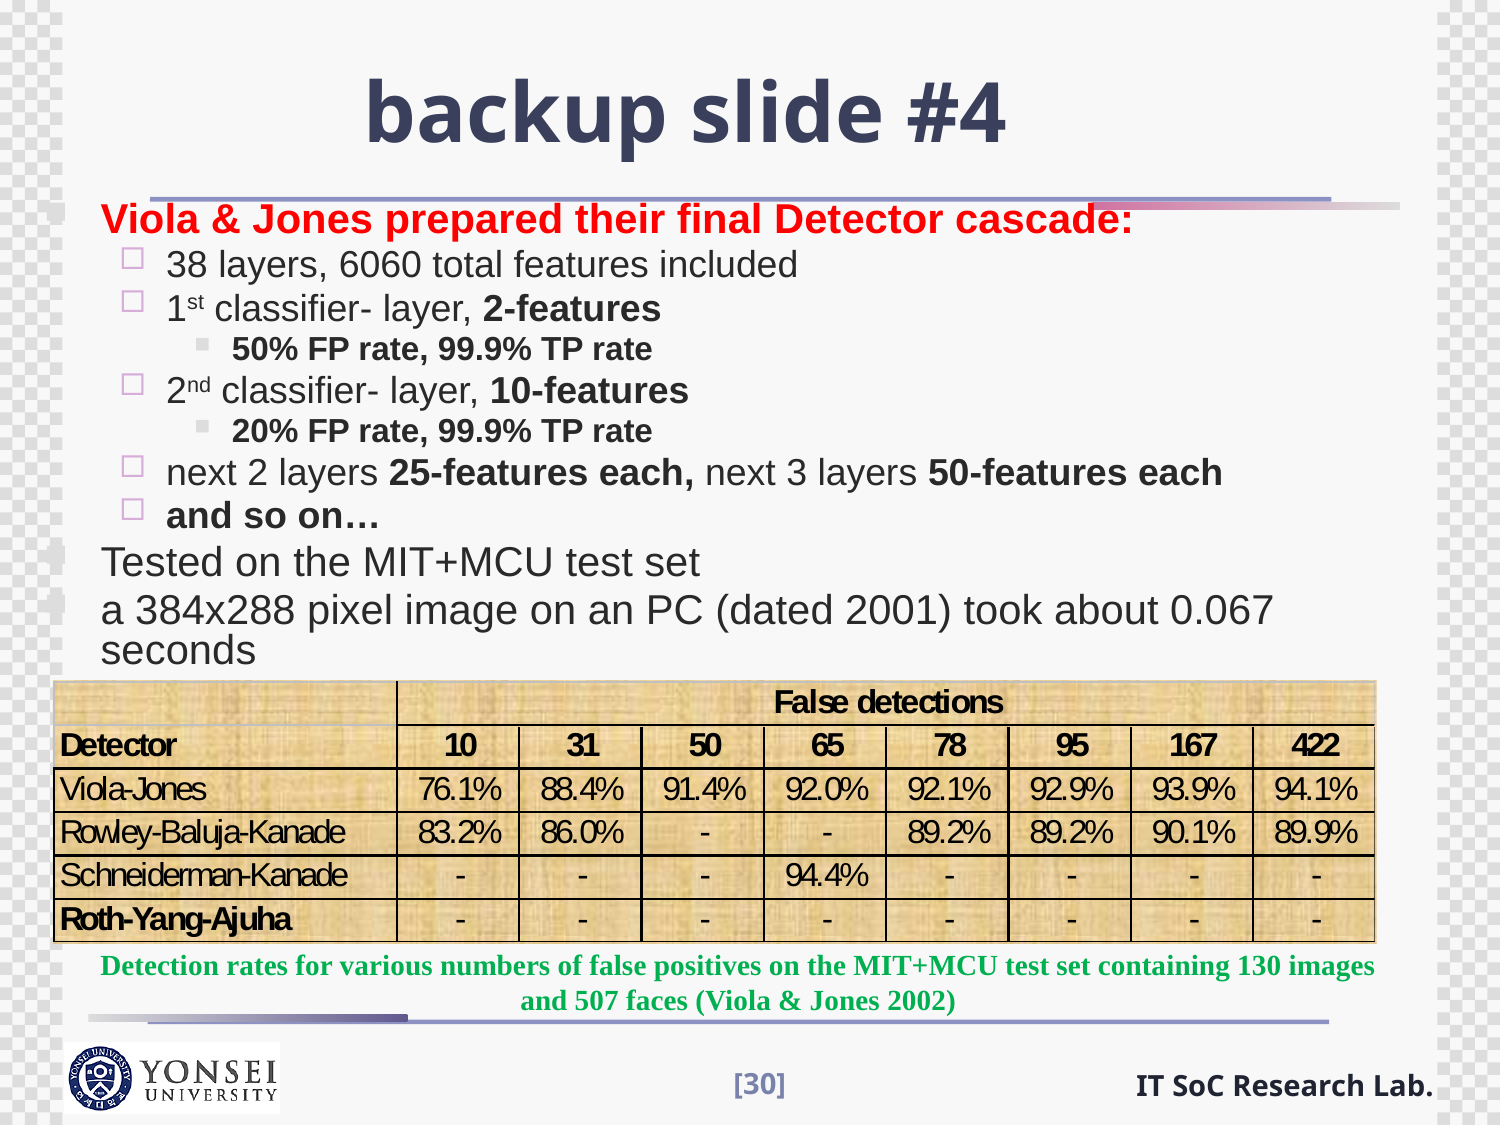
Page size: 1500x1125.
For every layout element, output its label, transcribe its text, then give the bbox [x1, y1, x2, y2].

text_box Detection rates for various numbers of false positives on the MIT+MCU test set containing 130 images and 507 faces (Viola & Jones 2002) [76, 938, 1401, 1024]
text_box Viola & Jones prepared their final Detector cascade: 38 layers, 6060 total features included 1st classifier- layer, 2-features 50% FP rate, 99.9% TP rate 2nd classifier- layer, 10-features 20% FP rate, 99.9% TP rate next 2 layers 25-features each, next 3 layers 50-features each and so on… Tested on the MIT+MCU test set a 384x288 pixel image on an PC (dated 2001) took about 0.067 seconds [29, 194, 1343, 695]
slide_number [30] [714, 1054, 805, 1116]
picture [64, 1042, 280, 1114]
title backup slide #4 [135, 42, 1237, 177]
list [52, 680, 1377, 944]
